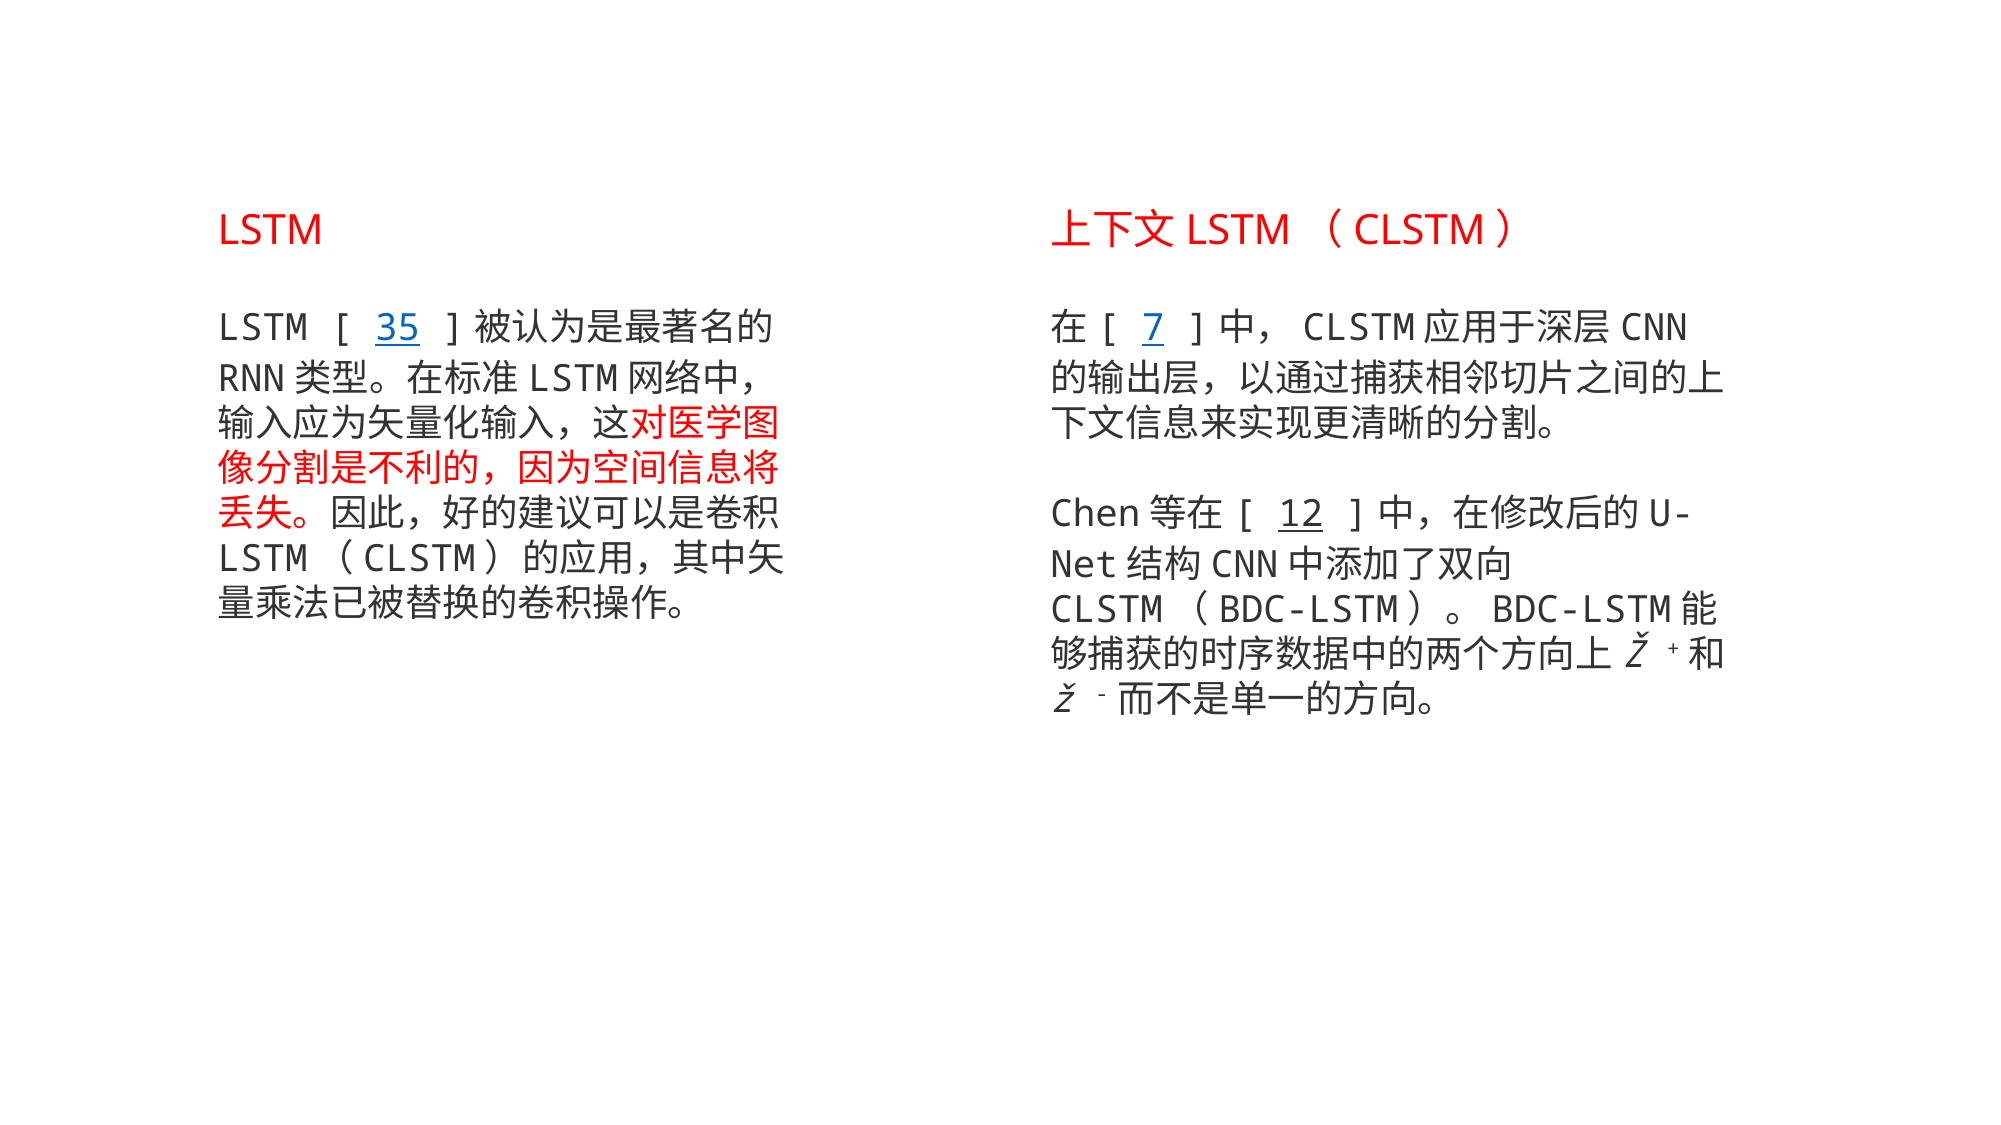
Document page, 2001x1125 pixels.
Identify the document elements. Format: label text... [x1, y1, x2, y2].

text_box LSTM LSTM [ 35 ]被认为是最著名的RNN类型。在标准LSTM网络中，输入应为矢量化输入，这对医学图像分割是不利的，因为空间信息将丢失。因此，好的建议可以是卷积LSTM（CLSTM）的应用，其中矢量乘法已被替换的卷积操作。 [202, 195, 810, 677]
text_box 上下文LSTM（CLSTM） 在[ 7 ]中，CLSTM应用于深层CNN的输出层，以通过捕获相邻切片之间的上下文信息来实现更清晰的分割。 Chen等在[ 12 ]中，在修改后的U-Net结构CNN中添加了双向CLSTM（BDC-LSTM）。BDC-LSTM能够捕获的时序数据中的两个方向上Ž +和ž -而不是单一的方向。 [1035, 195, 1749, 728]
